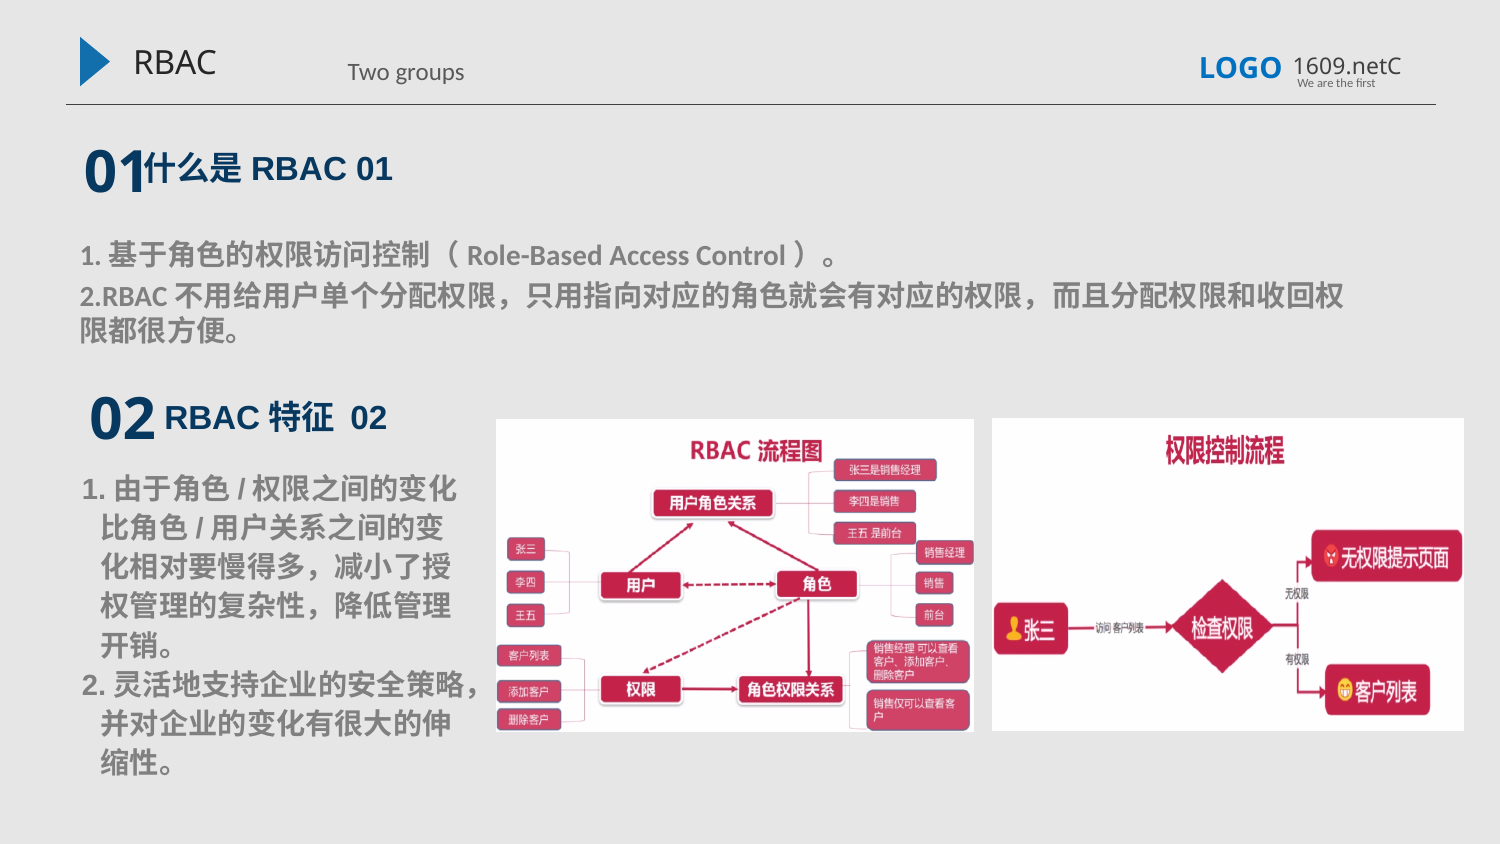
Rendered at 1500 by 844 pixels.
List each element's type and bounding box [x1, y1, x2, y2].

text_box [78, 34, 112, 89]
picture [878, 419, 974, 732]
picture [992, 418, 1464, 731]
text_box [1158, 42, 1495, 98]
text_box [121, 35, 643, 92]
text_box [55, 384, 878, 781]
text_box [10, 145, 1362, 349]
